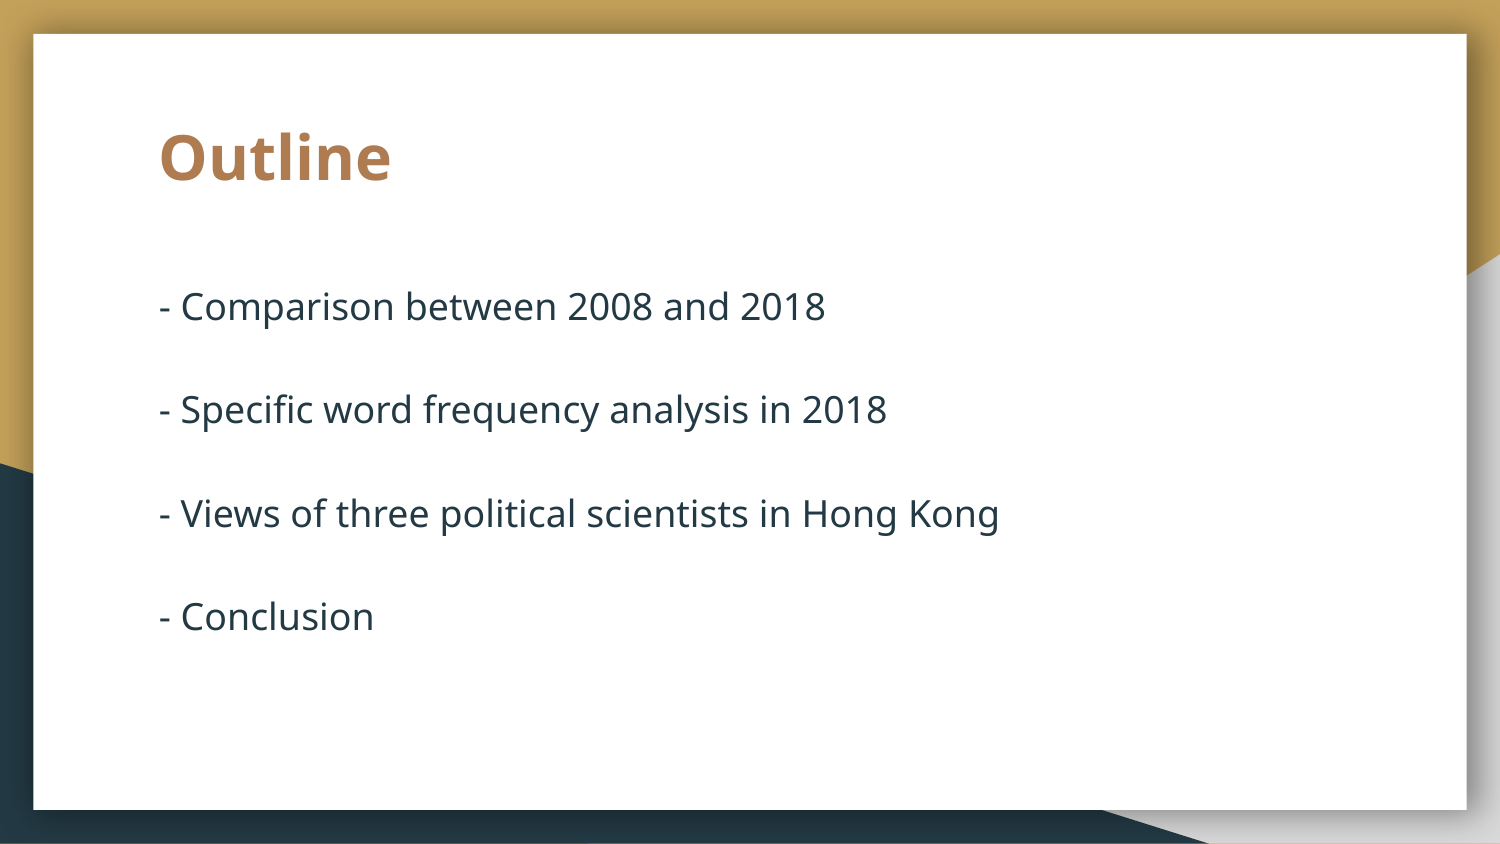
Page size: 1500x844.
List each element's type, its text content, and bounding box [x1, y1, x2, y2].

title Outline [144, 102, 904, 157]
list - Comparison between 2008 and 2018 - Specific word frequency analysis in 2018 - Views of three political scientists in Hong Kong - Conclusion [144, 157, 1298, 709]
